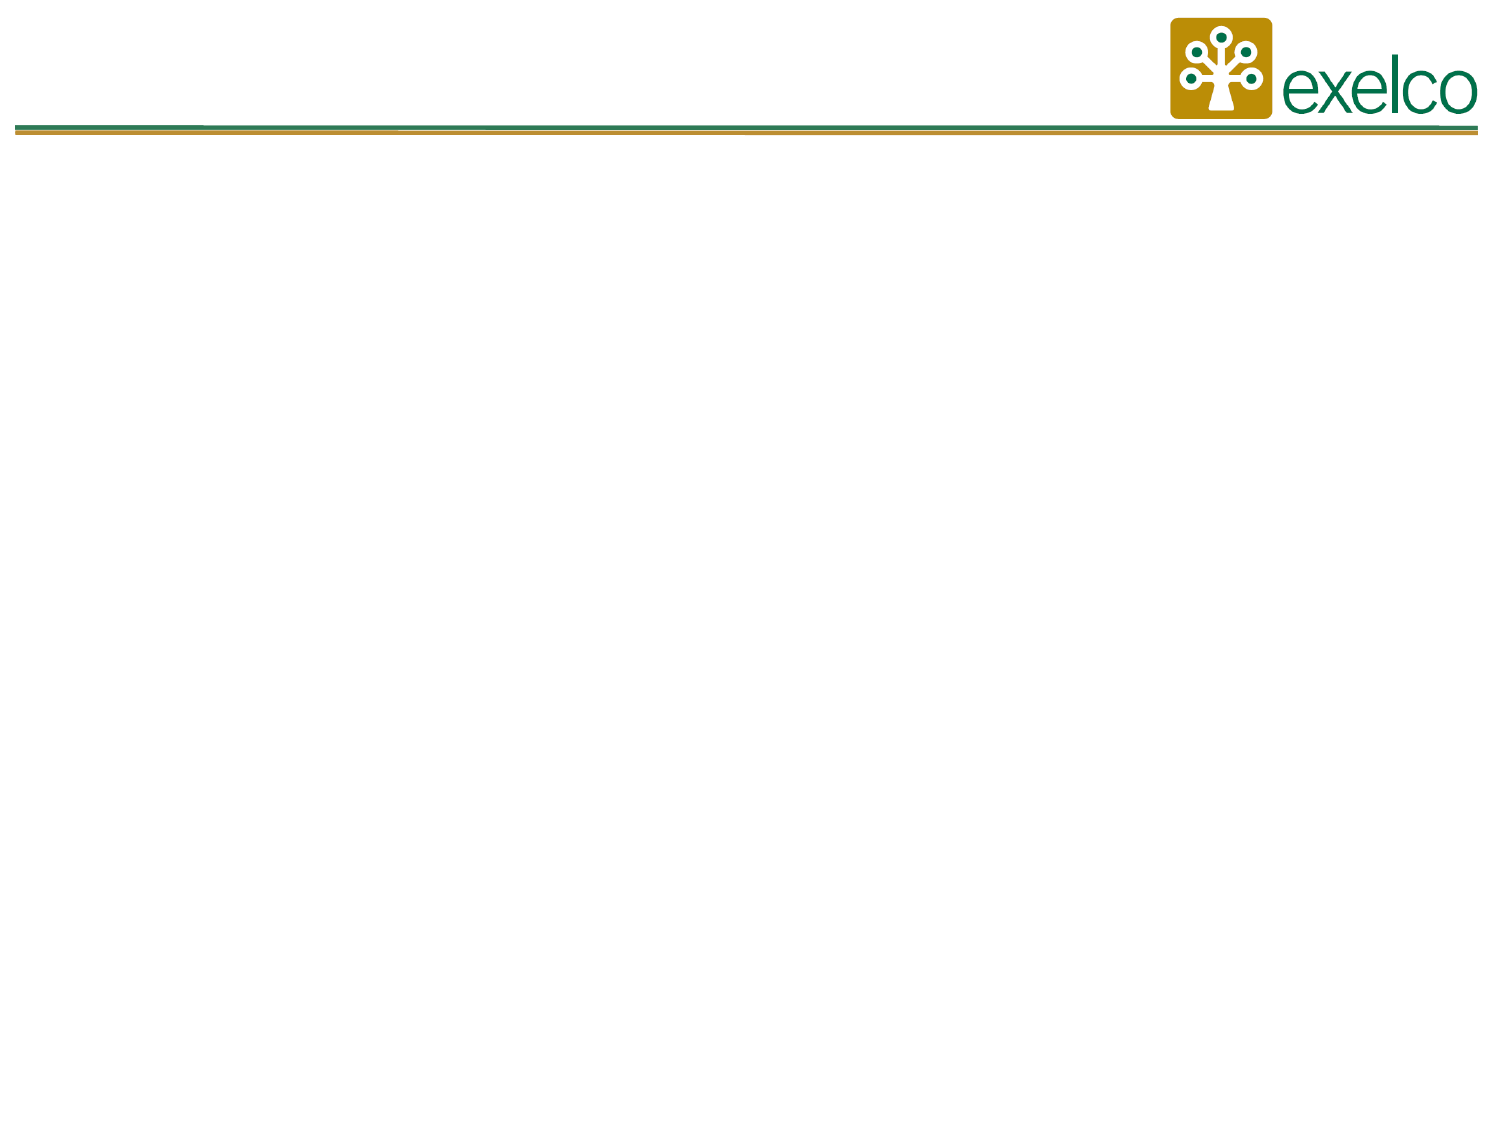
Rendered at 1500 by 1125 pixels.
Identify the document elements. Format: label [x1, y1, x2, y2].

picture [1279, 51, 1480, 120]
picture [1167, 15, 1276, 120]
